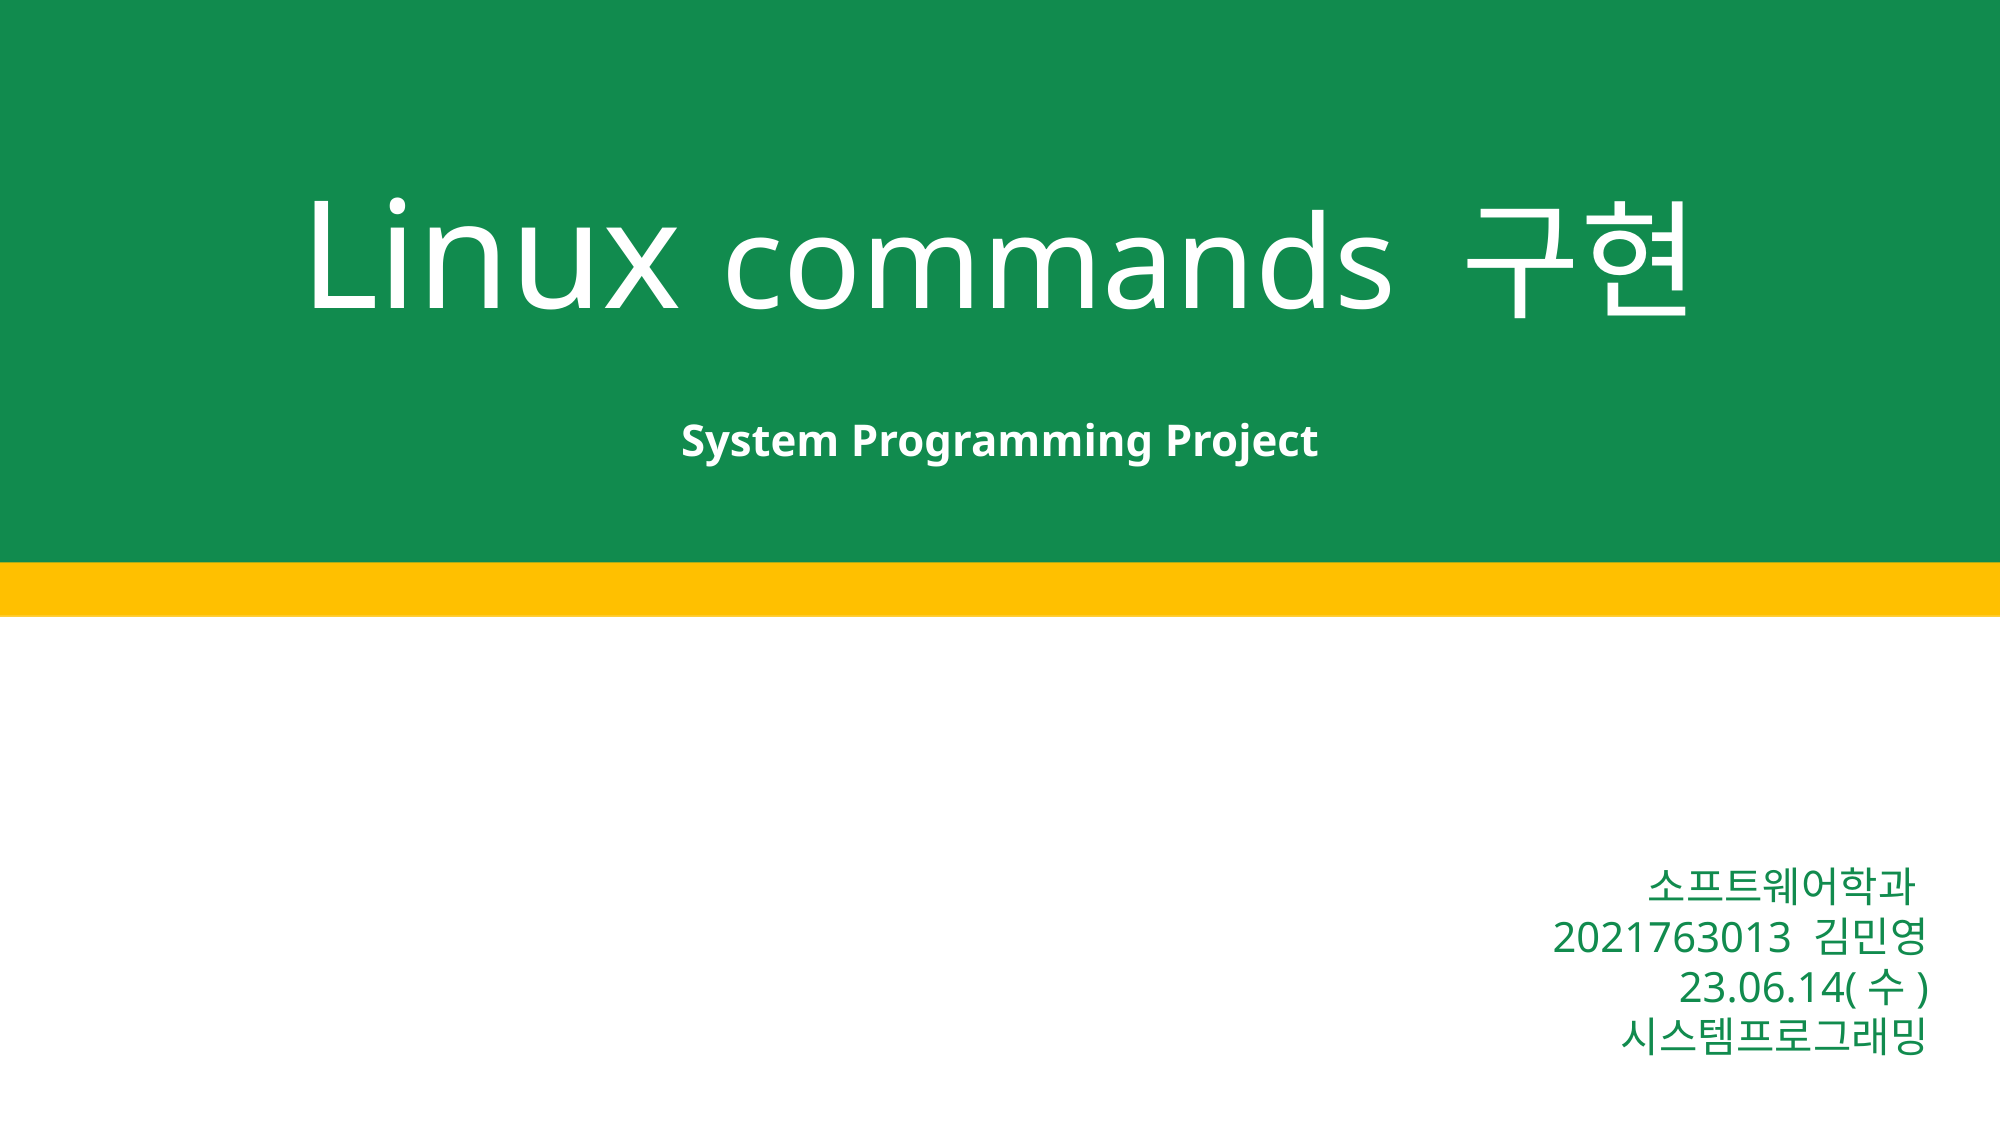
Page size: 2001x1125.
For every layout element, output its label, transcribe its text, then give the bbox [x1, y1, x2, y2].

text_box System Programming Project [610, 405, 1390, 473]
text_box Linux commands 구현 [0, 0, 2000, 563]
text_box 소프트웨어학과 2021763013 김민영 23.06.14(수) 시스템프로그래밍 [1315, 852, 1944, 1068]
